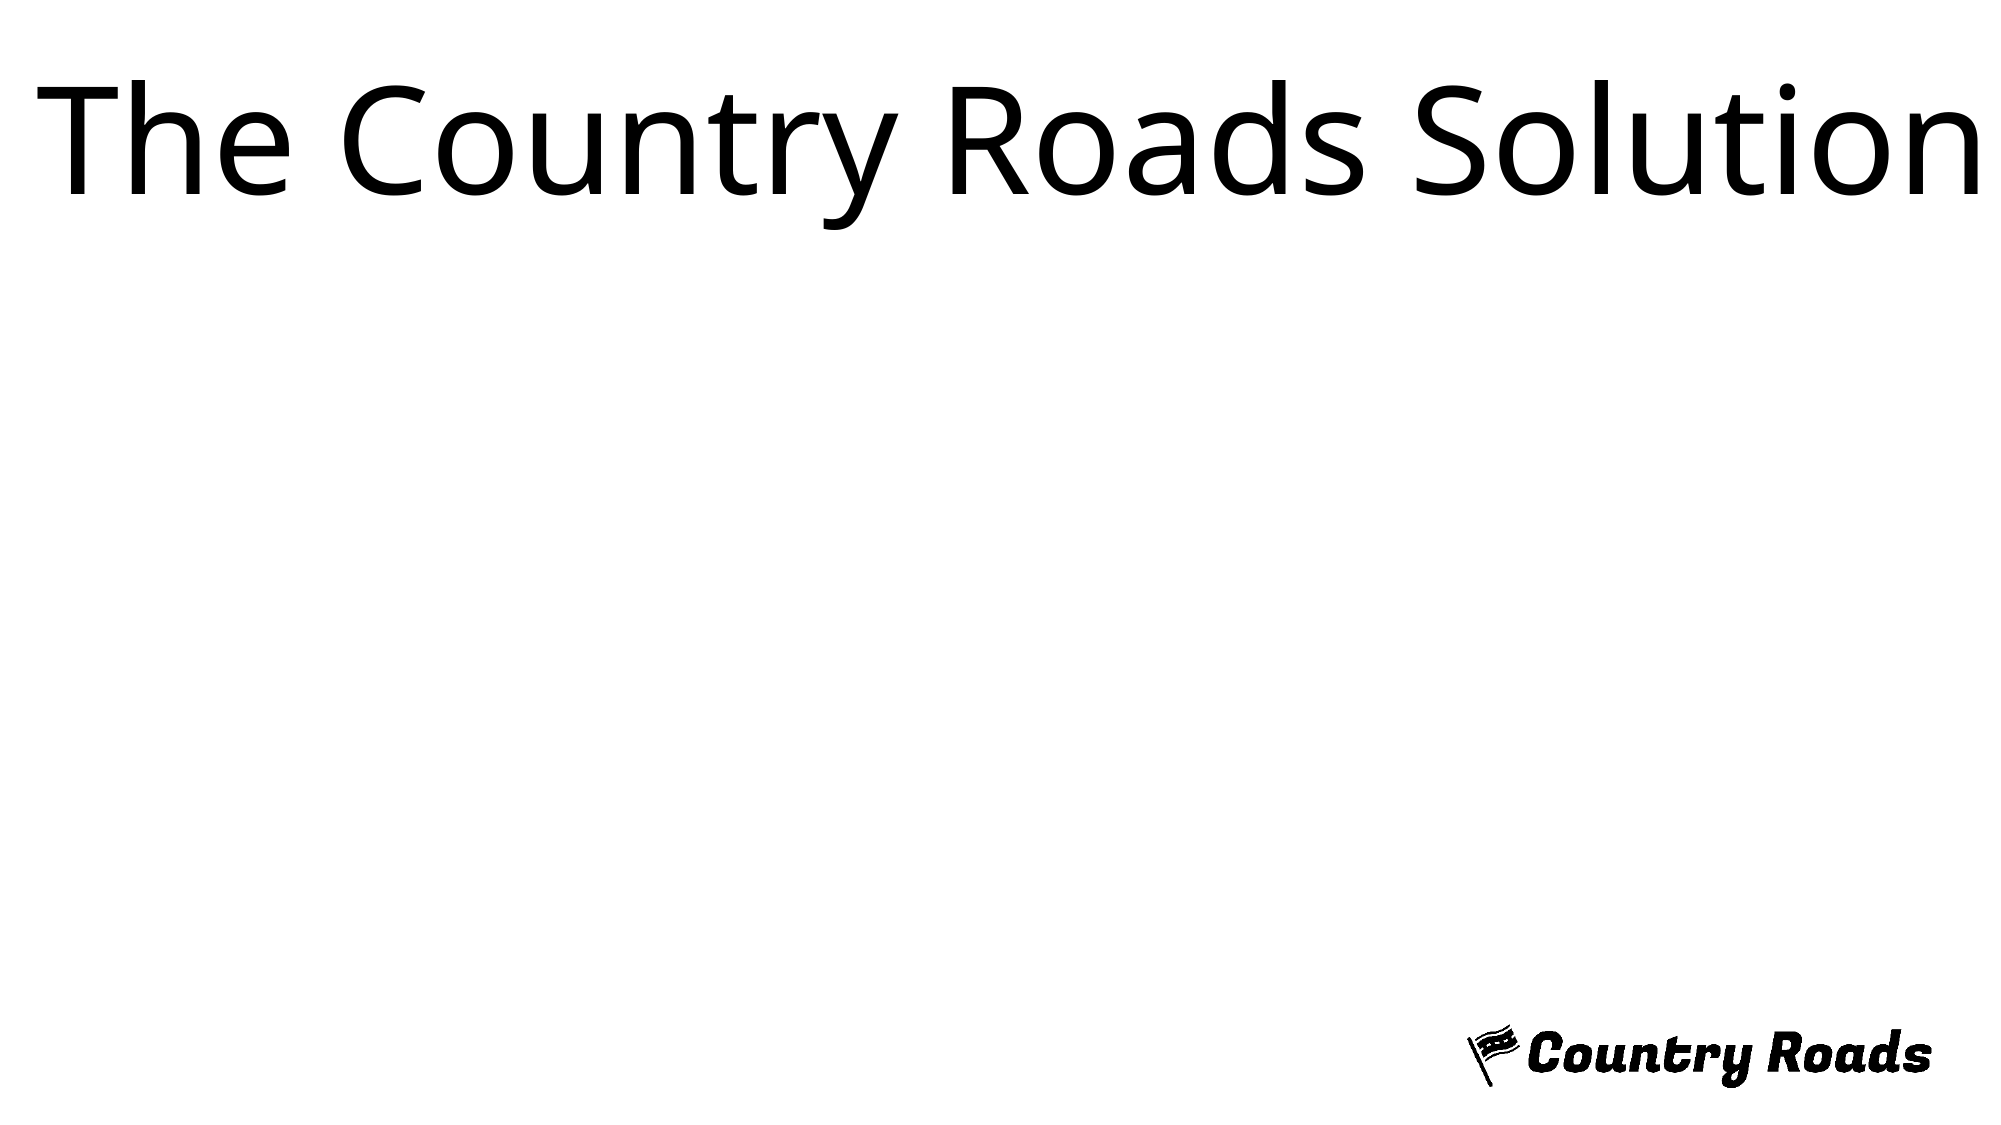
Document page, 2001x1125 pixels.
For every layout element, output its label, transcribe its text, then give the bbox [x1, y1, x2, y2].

picture [1449, 1012, 1940, 1098]
text_box The Country Roads Solution [21, 37, 2000, 233]
